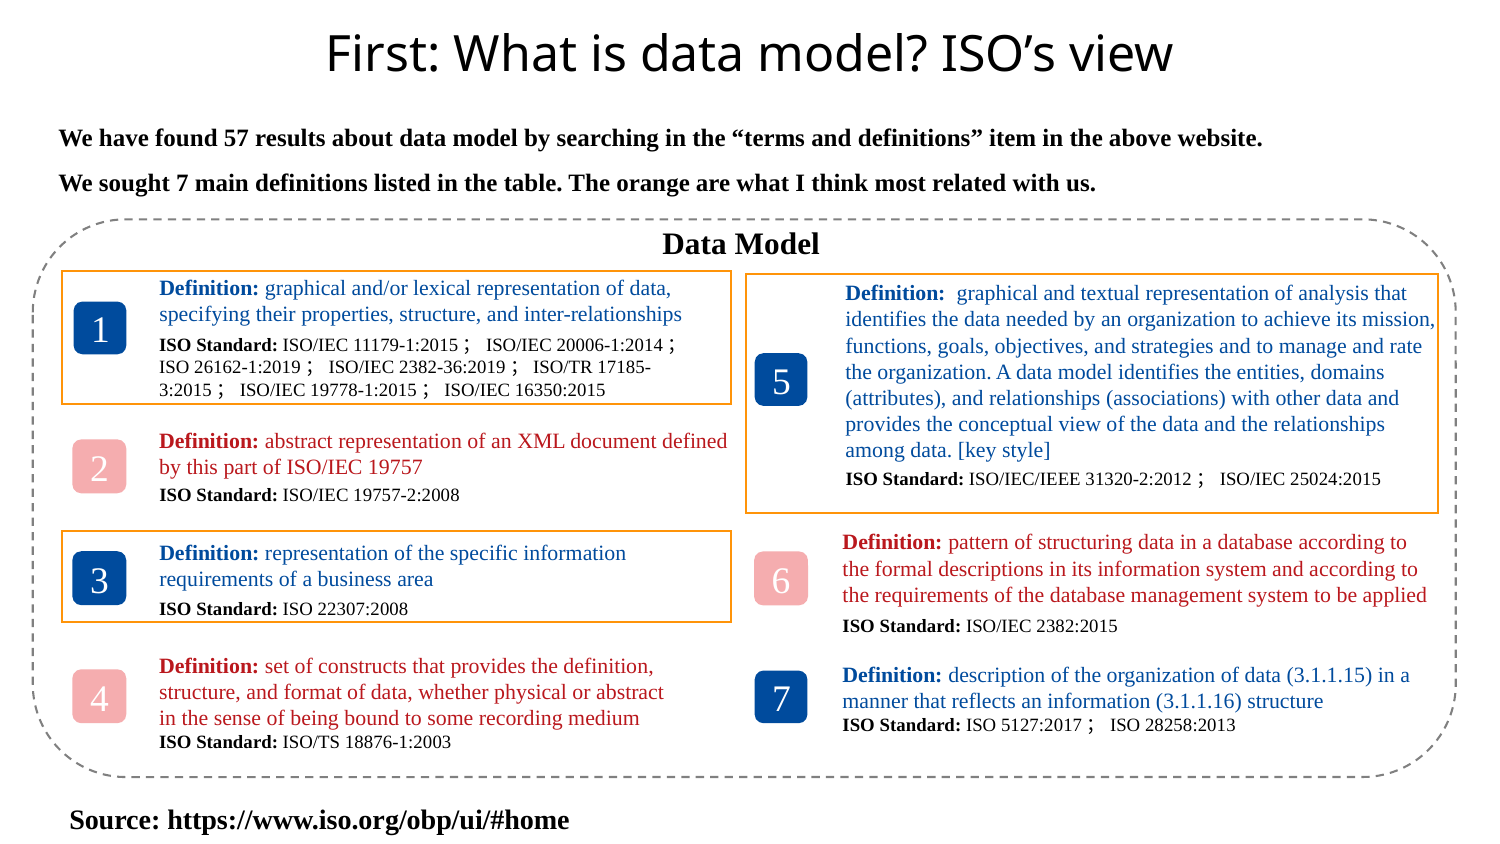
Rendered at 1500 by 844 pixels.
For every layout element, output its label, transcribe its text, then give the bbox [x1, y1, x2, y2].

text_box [830, 271, 1456, 497]
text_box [827, 653, 1453, 744]
text_box [61, 530, 144, 623]
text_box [144, 643, 702, 761]
text_box [31, 218, 1457, 779]
text_box Data Model [593, 215, 890, 268]
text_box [827, 520, 1500, 646]
text_box First: What is data model? ISO’s view [171, 14, 1329, 90]
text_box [144, 418, 746, 514]
text_box We have found 57 results about data model by searching in the “terms and definitions” item in the above website. We sought 7 main definitions listed in the table. The orange are what I think most related with us. [47, 101, 1393, 199]
text_box [745, 273, 1439, 514]
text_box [144, 530, 734, 628]
text_box [61, 270, 144, 405]
text_box Source: https://www.iso.org/obp/ui/#home [54, 776, 585, 843]
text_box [144, 266, 759, 409]
